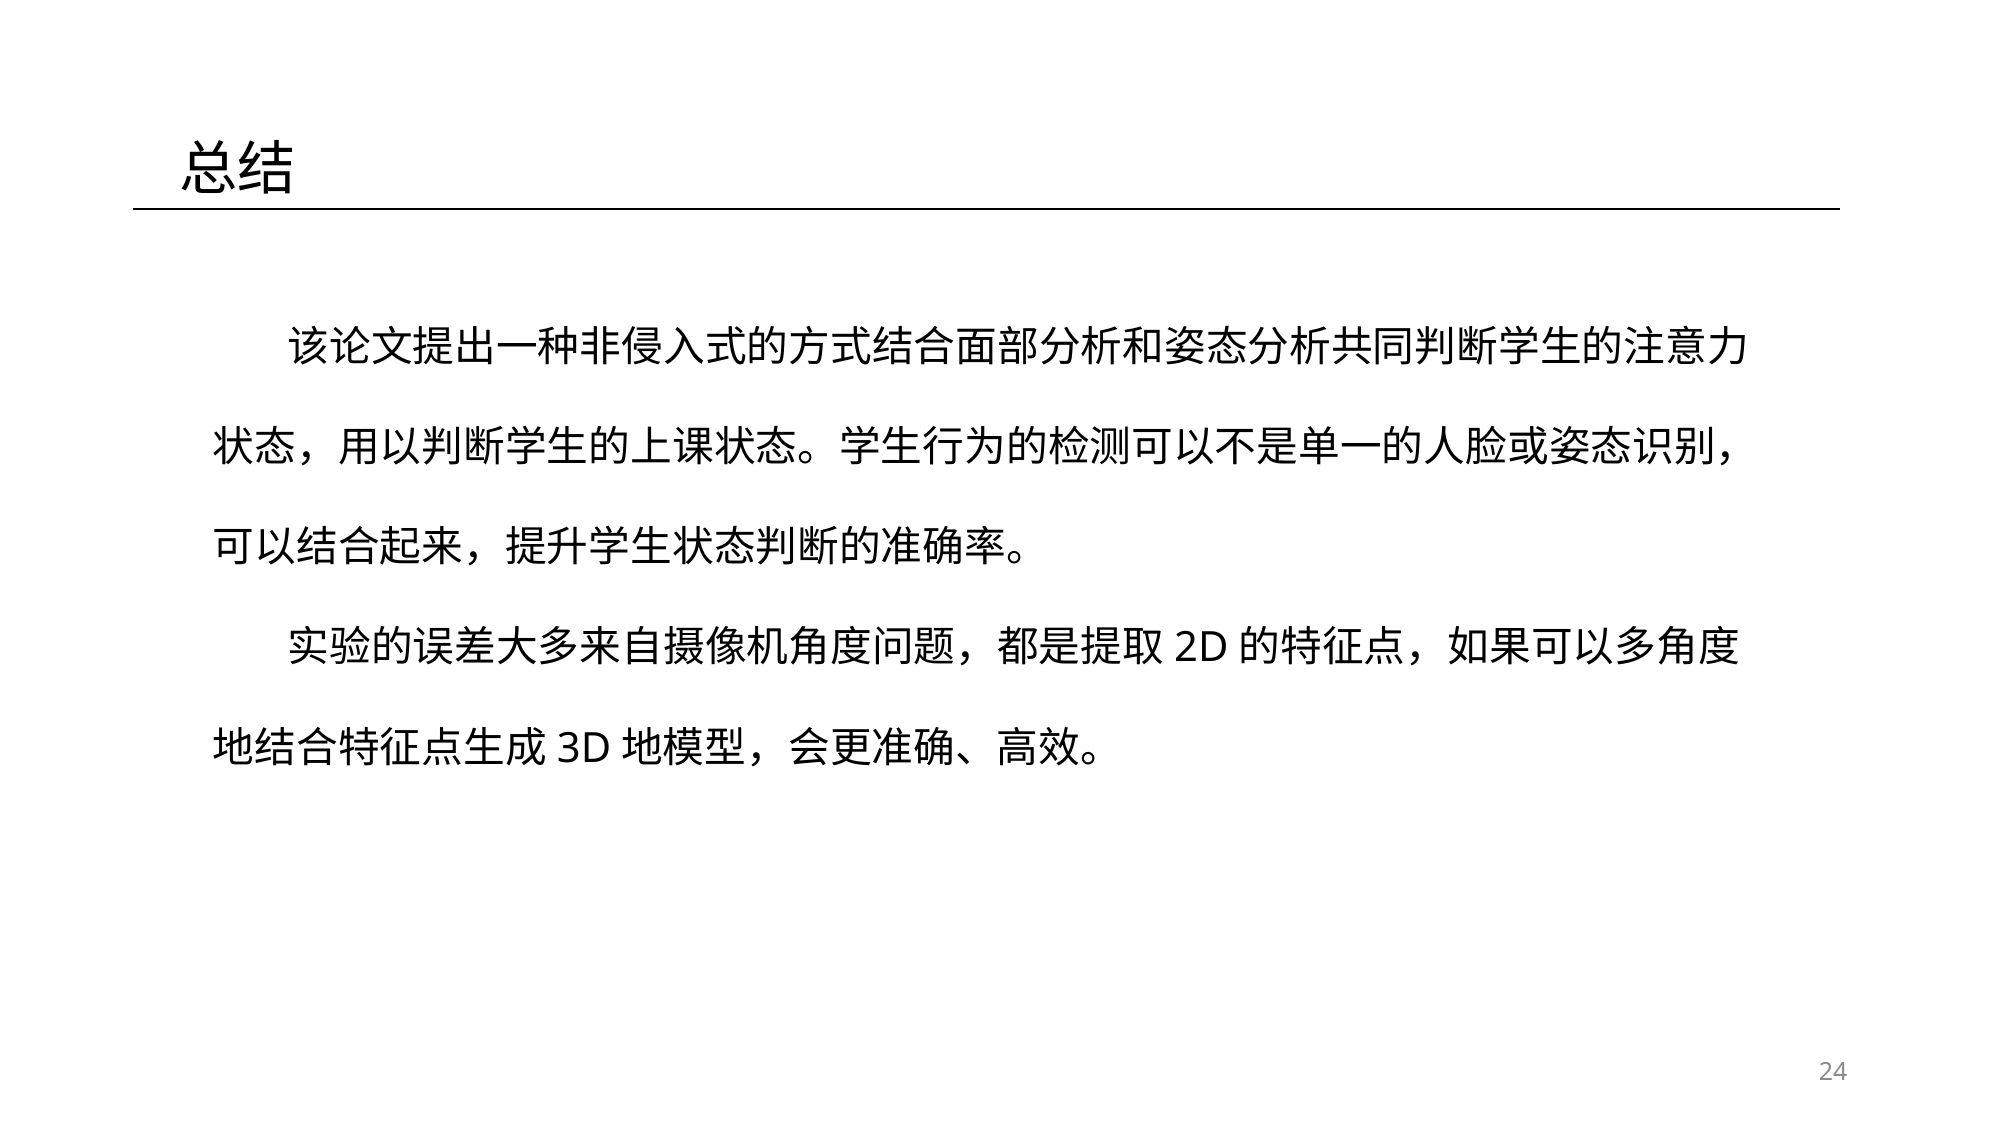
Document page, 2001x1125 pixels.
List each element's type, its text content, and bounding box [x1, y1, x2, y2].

text_box 该论文提出一种非侵入式的方式结合面部分析和姿态分析共同判断学生的注意力状态，用以判断学生的上课状态。学生行为的检测可以不是单一的人脸或姿态识别，可以结合起来，提升学生状态判断的准确率。 实验的误差大多来自摄像机角度问题，都是提取2D的特征点，如果可以多角度地结合特征点生成3D地模型，会更准确、高效。 [198, 262, 1775, 778]
slide_number 24 [1412, 1042, 1863, 1103]
text_box 总结 [165, 123, 656, 209]
